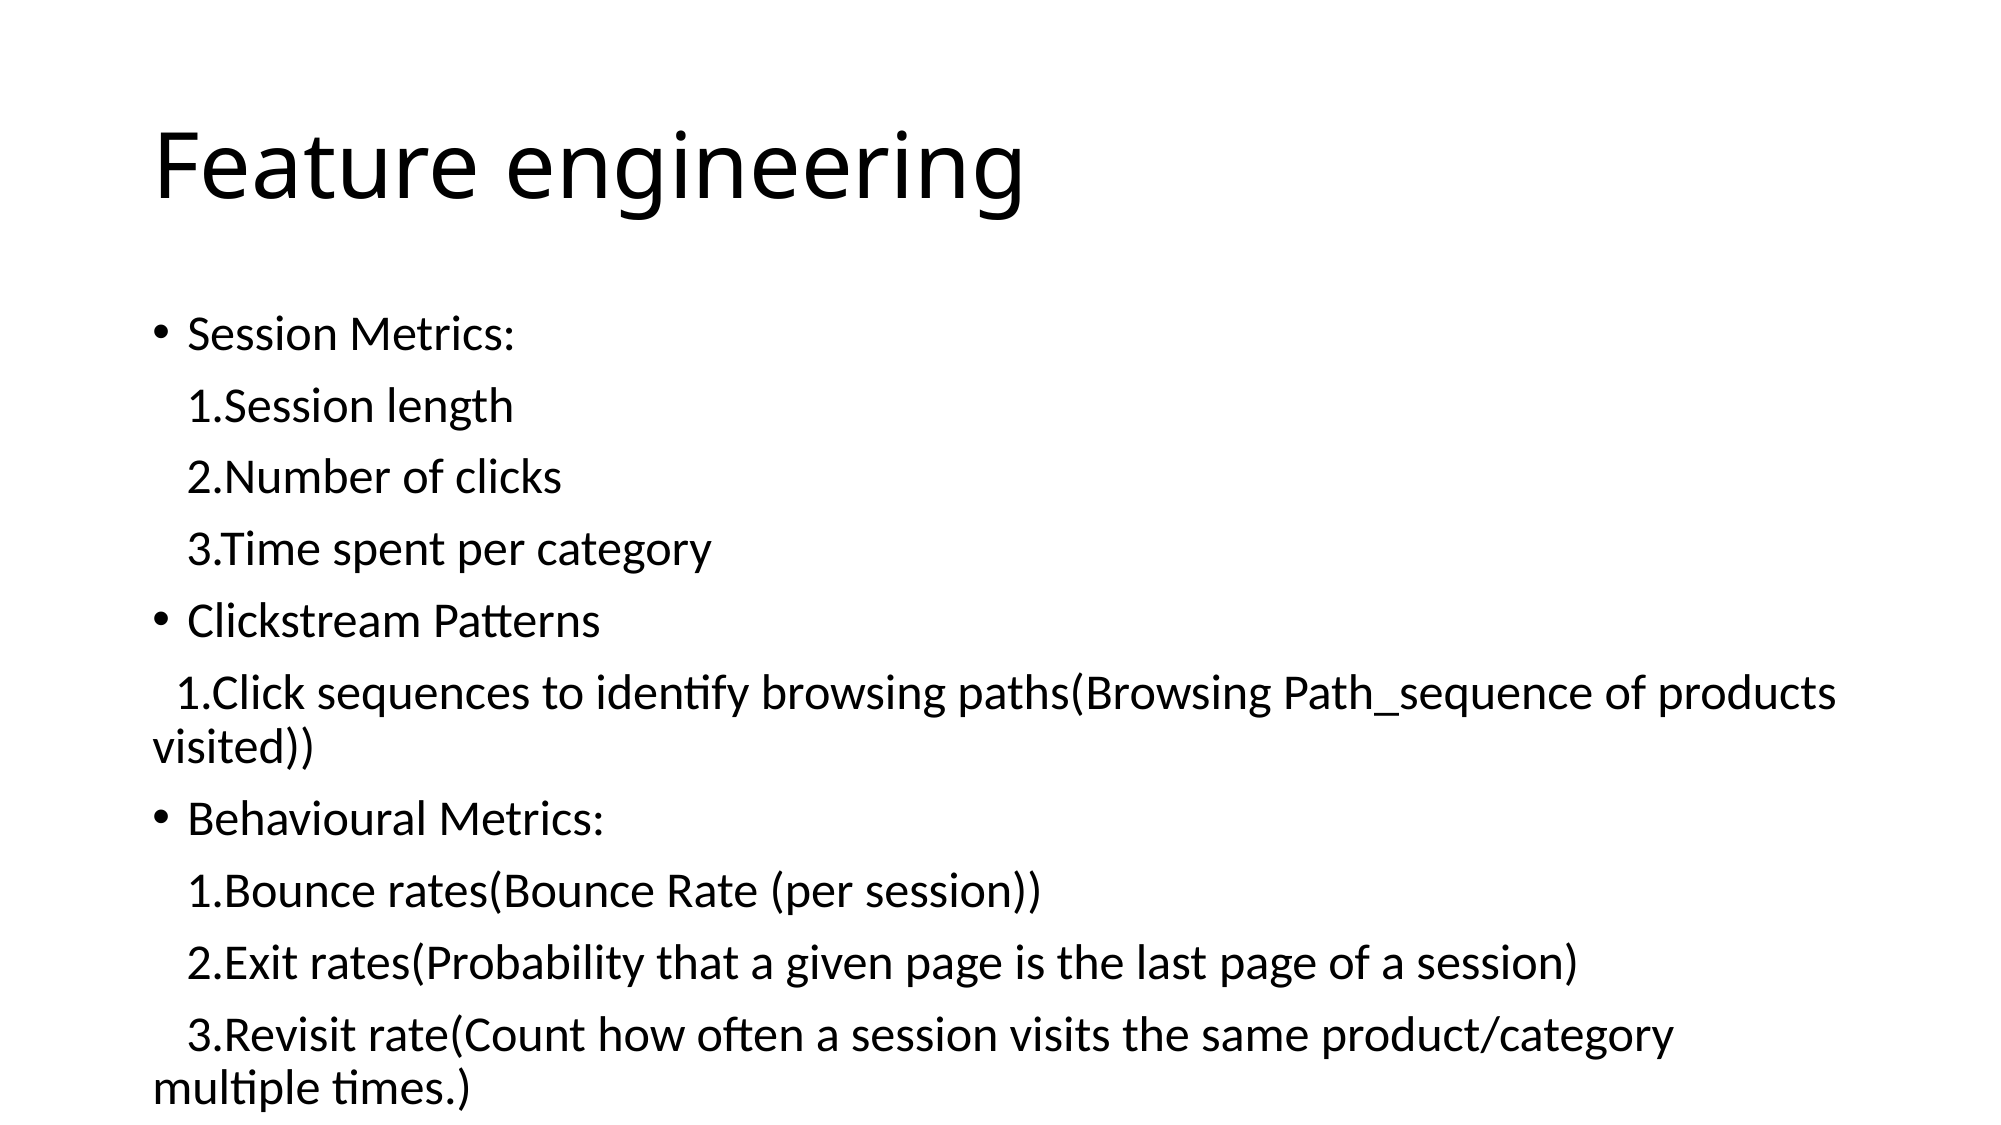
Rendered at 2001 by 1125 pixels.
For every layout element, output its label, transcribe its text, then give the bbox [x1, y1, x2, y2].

title Feature engineering [137, 59, 1863, 278]
list Session Metrics: 1.Session length 2.Number of clicks 3.Time spent per category Clickstream Patterns 1.Click sequences to identify browsing paths(Browsing Path_sequence of products visited)) Behavioural Metrics: 1.Bounce rates(Bounce Rate (per session)) 2.Exit rates(Probability that a given page is the last page of a session) 3.Revisit rate(Count how often a session visits the same product/category multiple times.) [137, 299, 1863, 1125]
